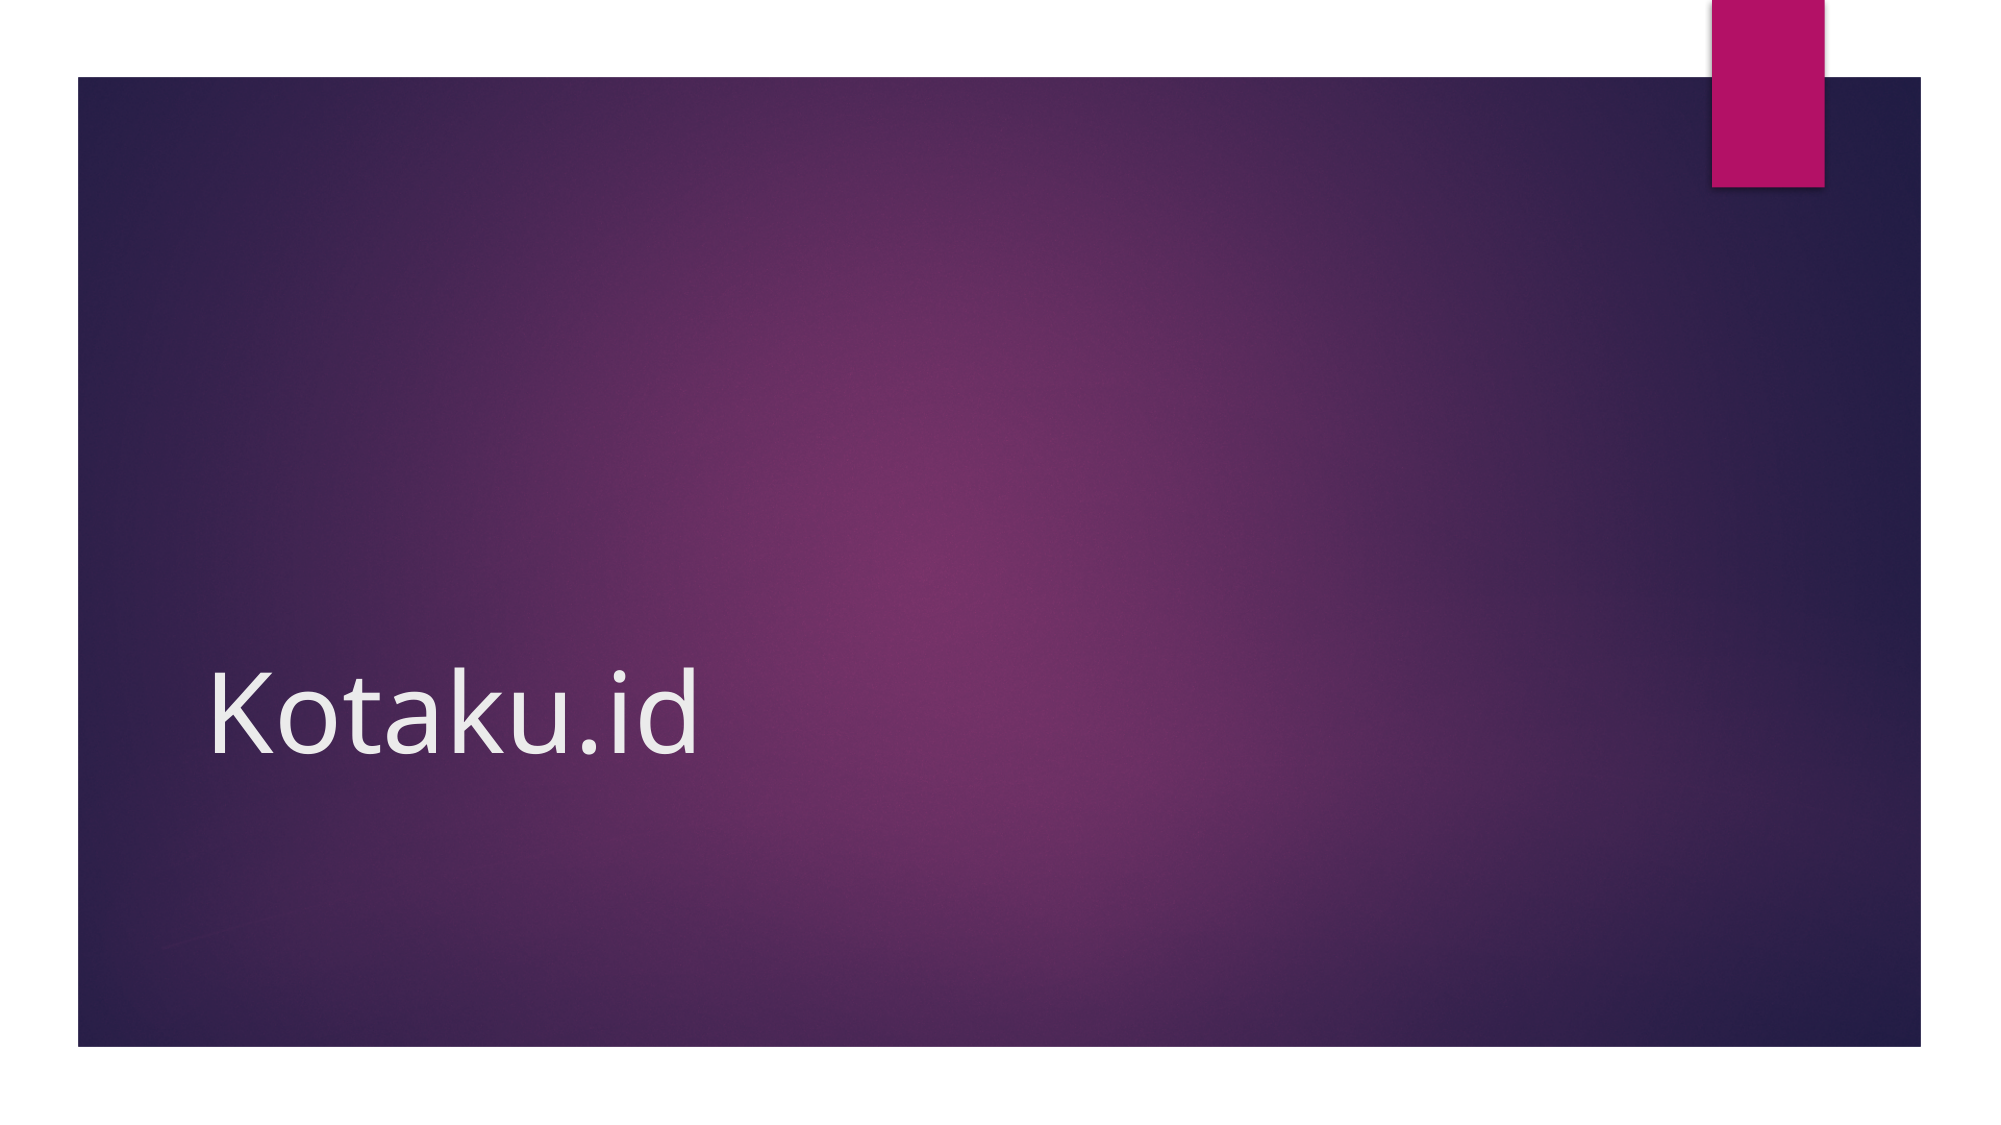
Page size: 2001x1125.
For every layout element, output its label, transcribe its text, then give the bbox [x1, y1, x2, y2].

title Kotaku.id [189, 344, 1638, 784]
